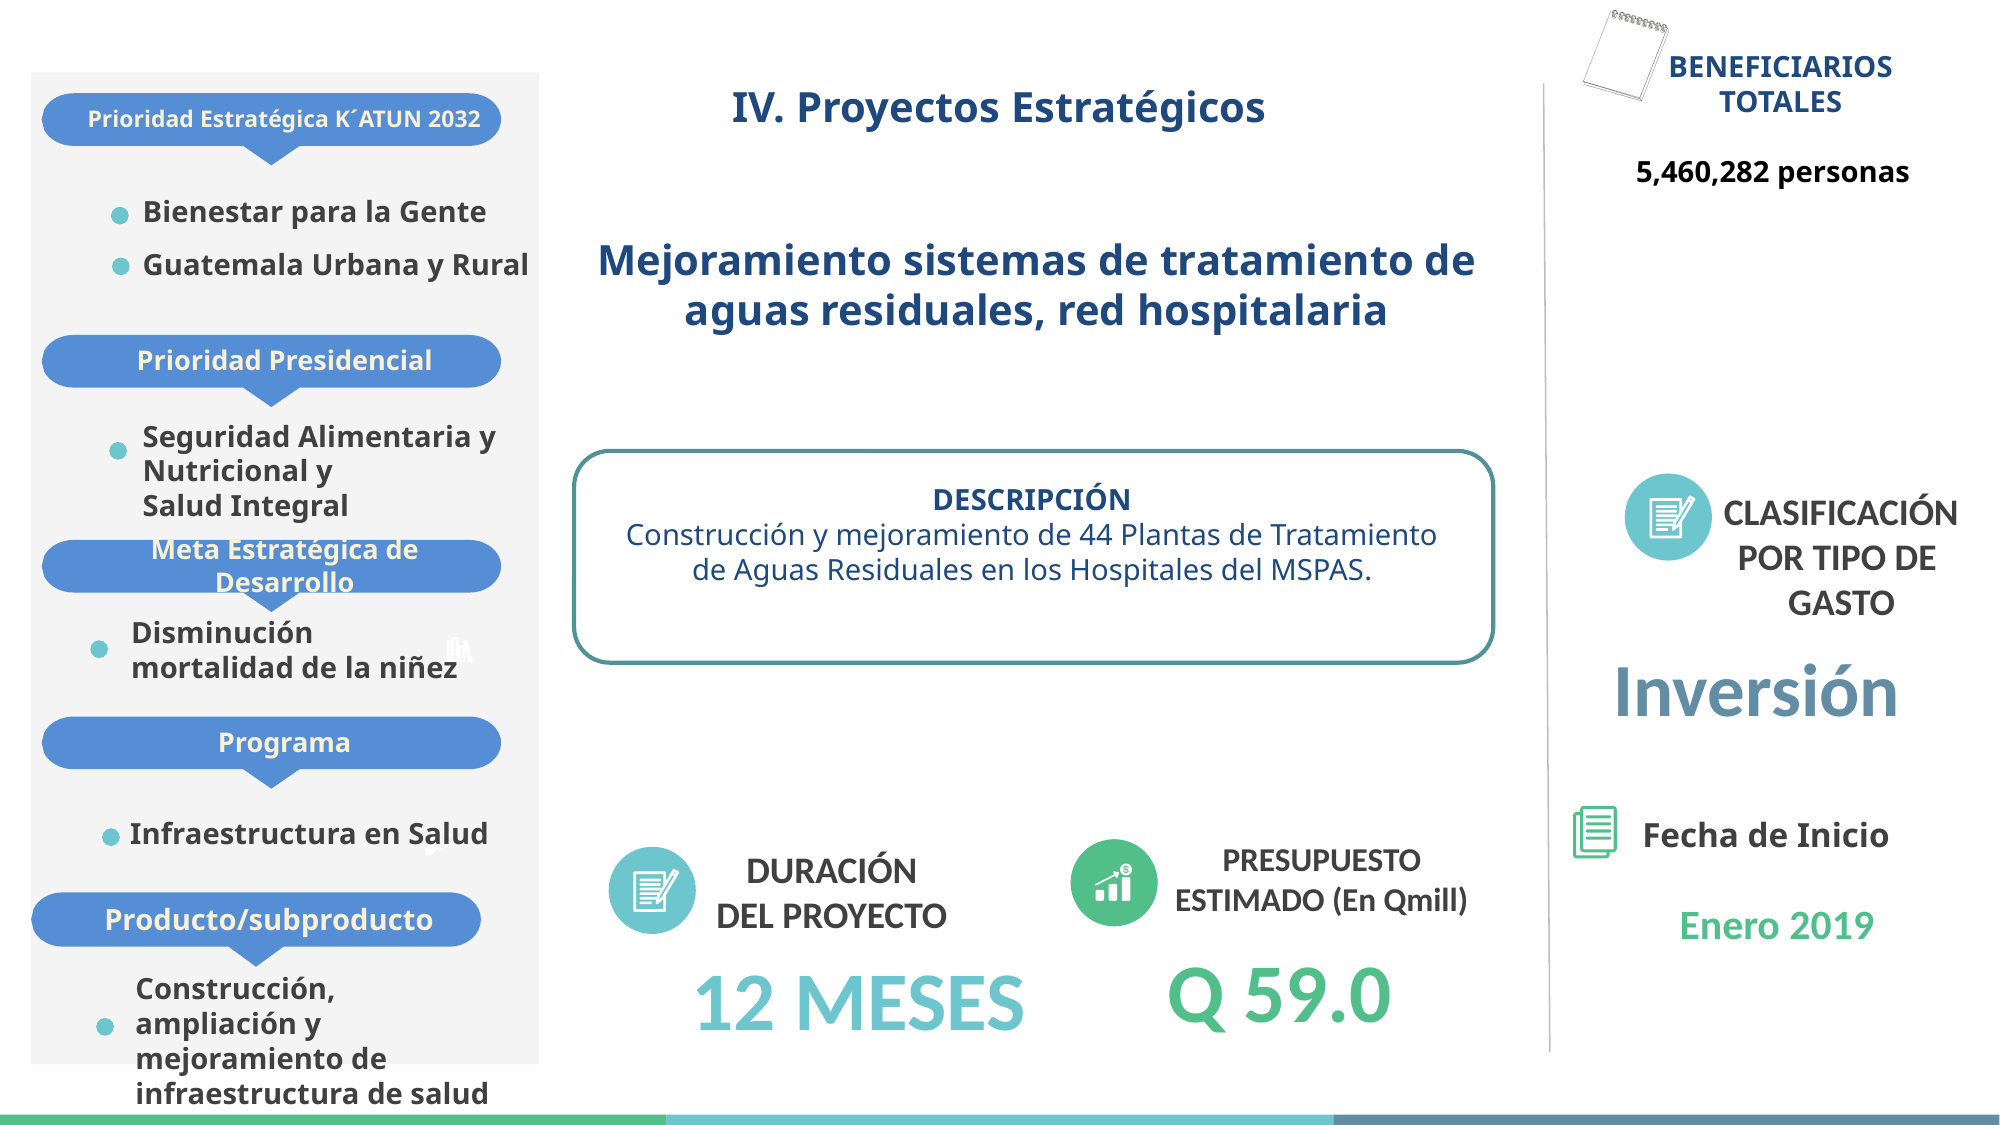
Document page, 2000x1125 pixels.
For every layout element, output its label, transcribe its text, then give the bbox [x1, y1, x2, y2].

text_box Seguridad Alimentaria y Nutricional y Salud Integral [142, 417, 539, 523]
text_box Disminución mortalidad de la niñez [131, 614, 527, 685]
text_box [1572, 805, 1997, 859]
text_box Prioridad Presidencial [41, 334, 502, 408]
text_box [1543, 83, 1551, 1053]
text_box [1566, 488, 1960, 733]
text_box Guatemala Urbana y Rural [142, 246, 539, 282]
text_box IV. Proyectos Estratégicos [574, 63, 1425, 149]
text_box [100, 826, 122, 849]
text_box BENEFICIARIOS TOTALES [1630, 45, 1931, 122]
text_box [608, 846, 697, 935]
text_box [571, 448, 1496, 665]
text_box DURACIÓN DEL PROYECTO [713, 845, 950, 936]
text_box Prioridad Estratégica K´ATUN 2032 [41, 93, 502, 166]
title Mejoramiento sistemas de tratamiento de aguas residuales, red hospitalaria [576, 216, 1498, 351]
text_box 5,460,282 personas [1624, 133, 1922, 207]
text_box Bienestar para la Gente [142, 192, 539, 228]
text_box DESCRIPCIÓN Construcción y mejoramiento de 44 Plantas de Tratamiento de Aguas Residuales en los Hospitales del MSPAS. [608, 488, 1456, 649]
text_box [1624, 473, 1713, 561]
text_box Meta Estratégica de Desarrollo [41, 539, 502, 613]
text_box [29, 70, 541, 1067]
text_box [1070, 838, 1158, 927]
text_box Enero 2019 [1572, 897, 1982, 948]
text_box [107, 439, 129, 462]
text_box [425, 851, 435, 855]
text_box [108, 204, 131, 227]
text_box PRESUPUESTO ESTIMADO (En Qmill) [1171, 838, 1473, 919]
text_box [109, 255, 132, 278]
text_box Infraestructura en Salud [130, 815, 497, 851]
text_box Q 59.0 [1075, 939, 1485, 1040]
text_box [88, 638, 111, 661]
text_box Producto/subproducto [31, 892, 481, 967]
text_box [94, 1015, 116, 1038]
text_box 12 MESES [679, 947, 1038, 1048]
text_box Programa [41, 716, 502, 789]
picture [1583, 10, 1669, 101]
text_box Construcción, ampliación y mejoramiento de infraestructura de salud [135, 970, 502, 1110]
